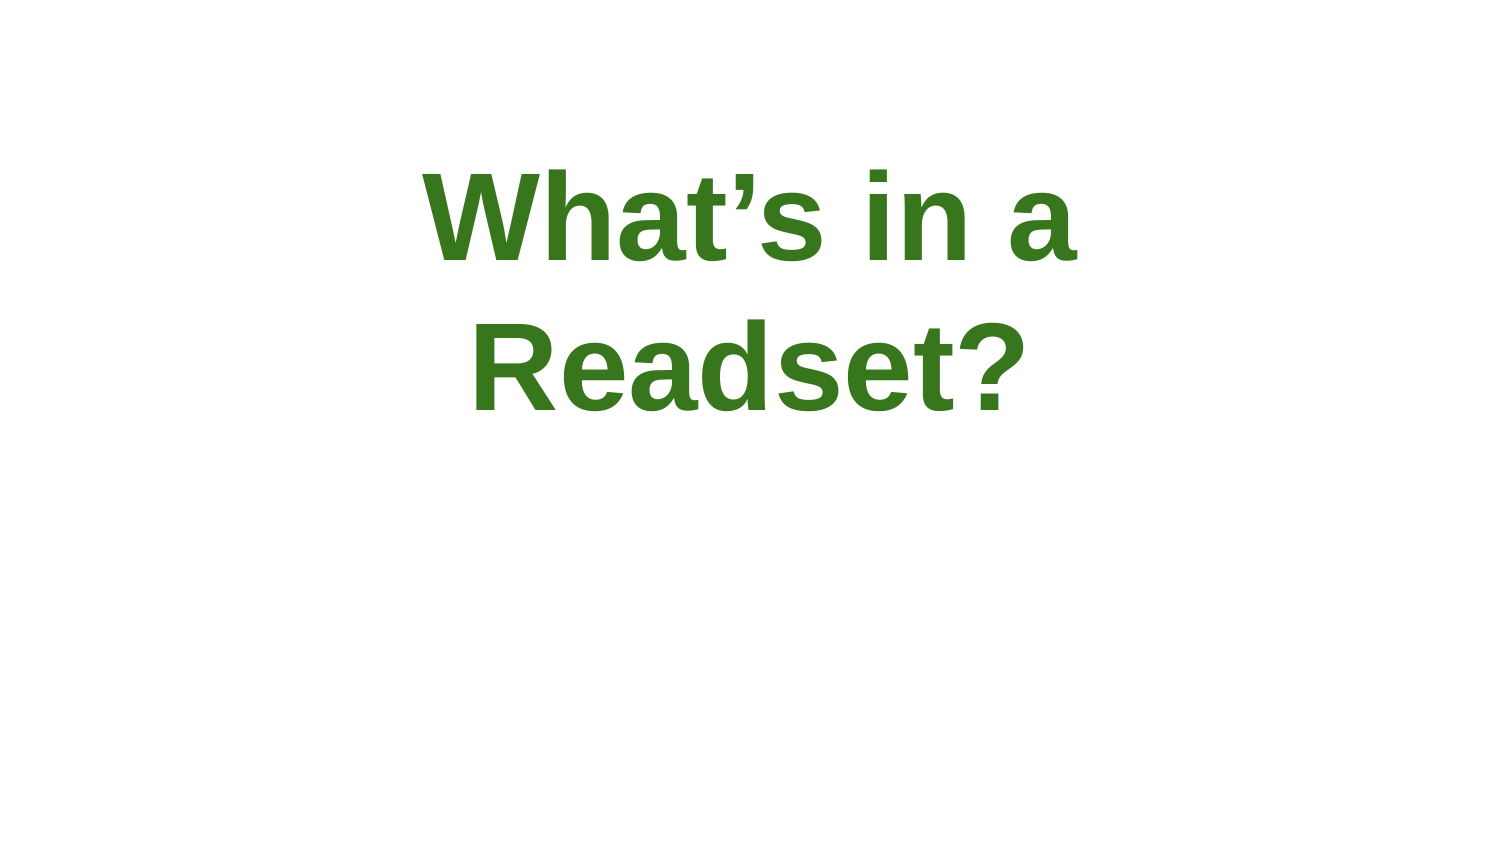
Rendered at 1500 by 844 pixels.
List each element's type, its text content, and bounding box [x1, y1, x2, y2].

title What’s in a Readset? [112, 259, 1388, 450]
